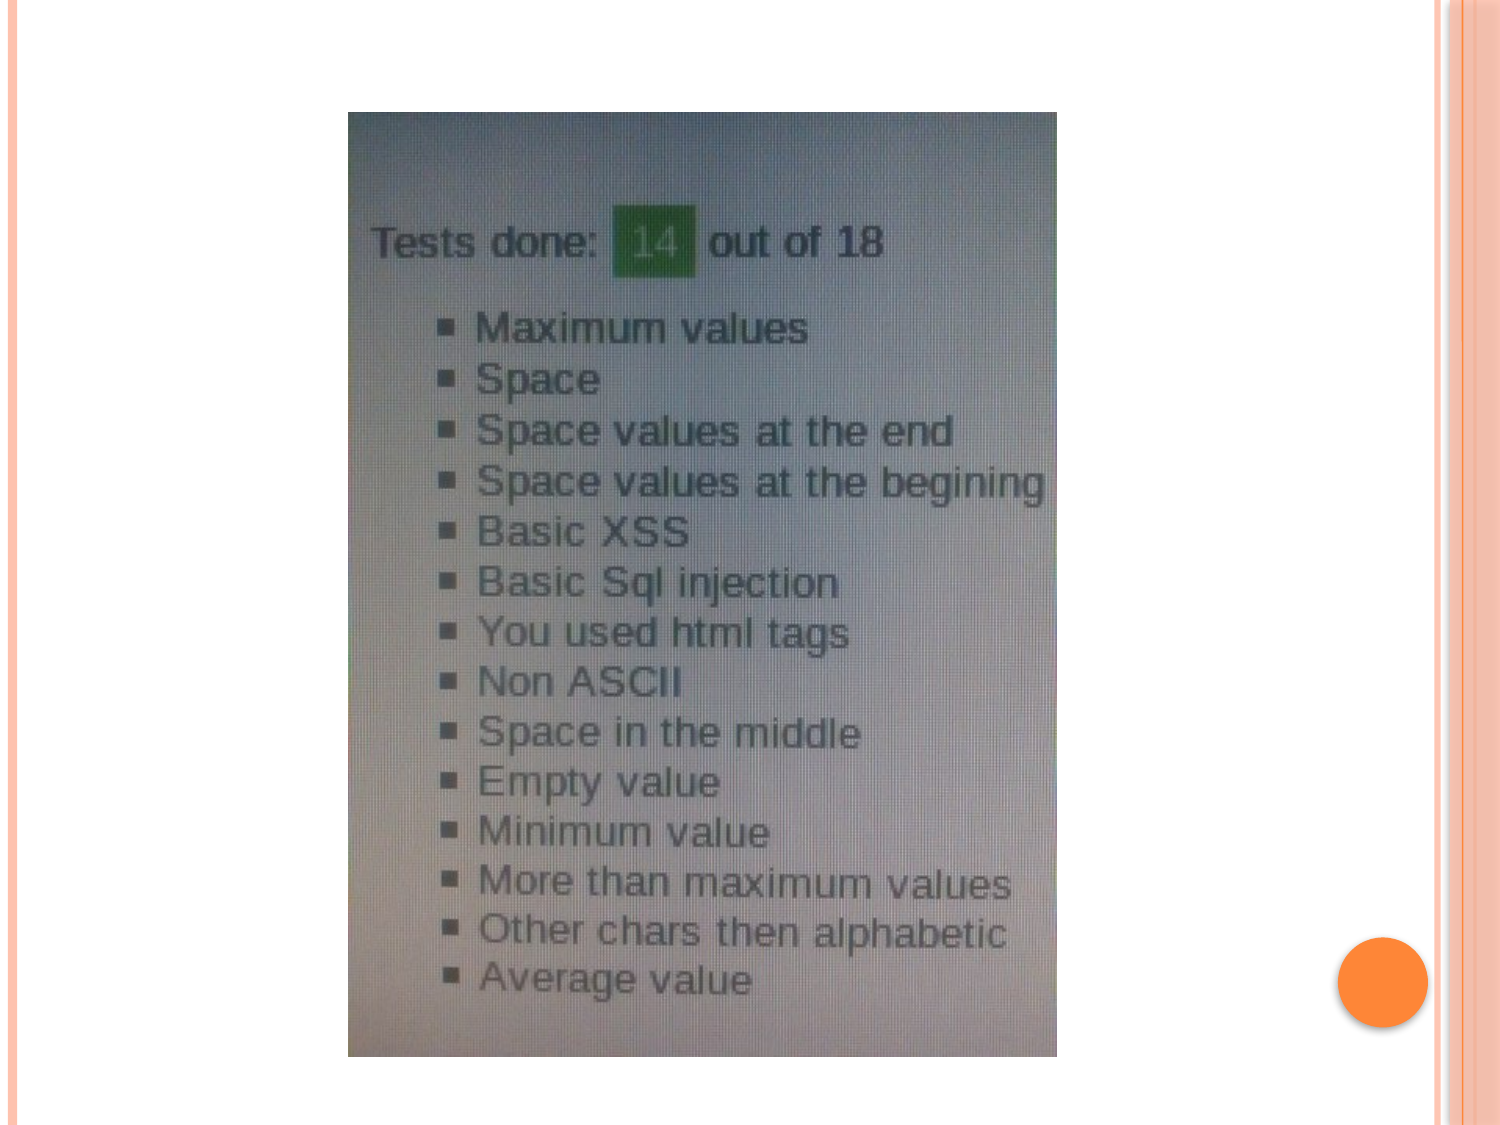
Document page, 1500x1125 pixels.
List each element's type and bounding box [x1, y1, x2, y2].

picture [347, 112, 1057, 1057]
